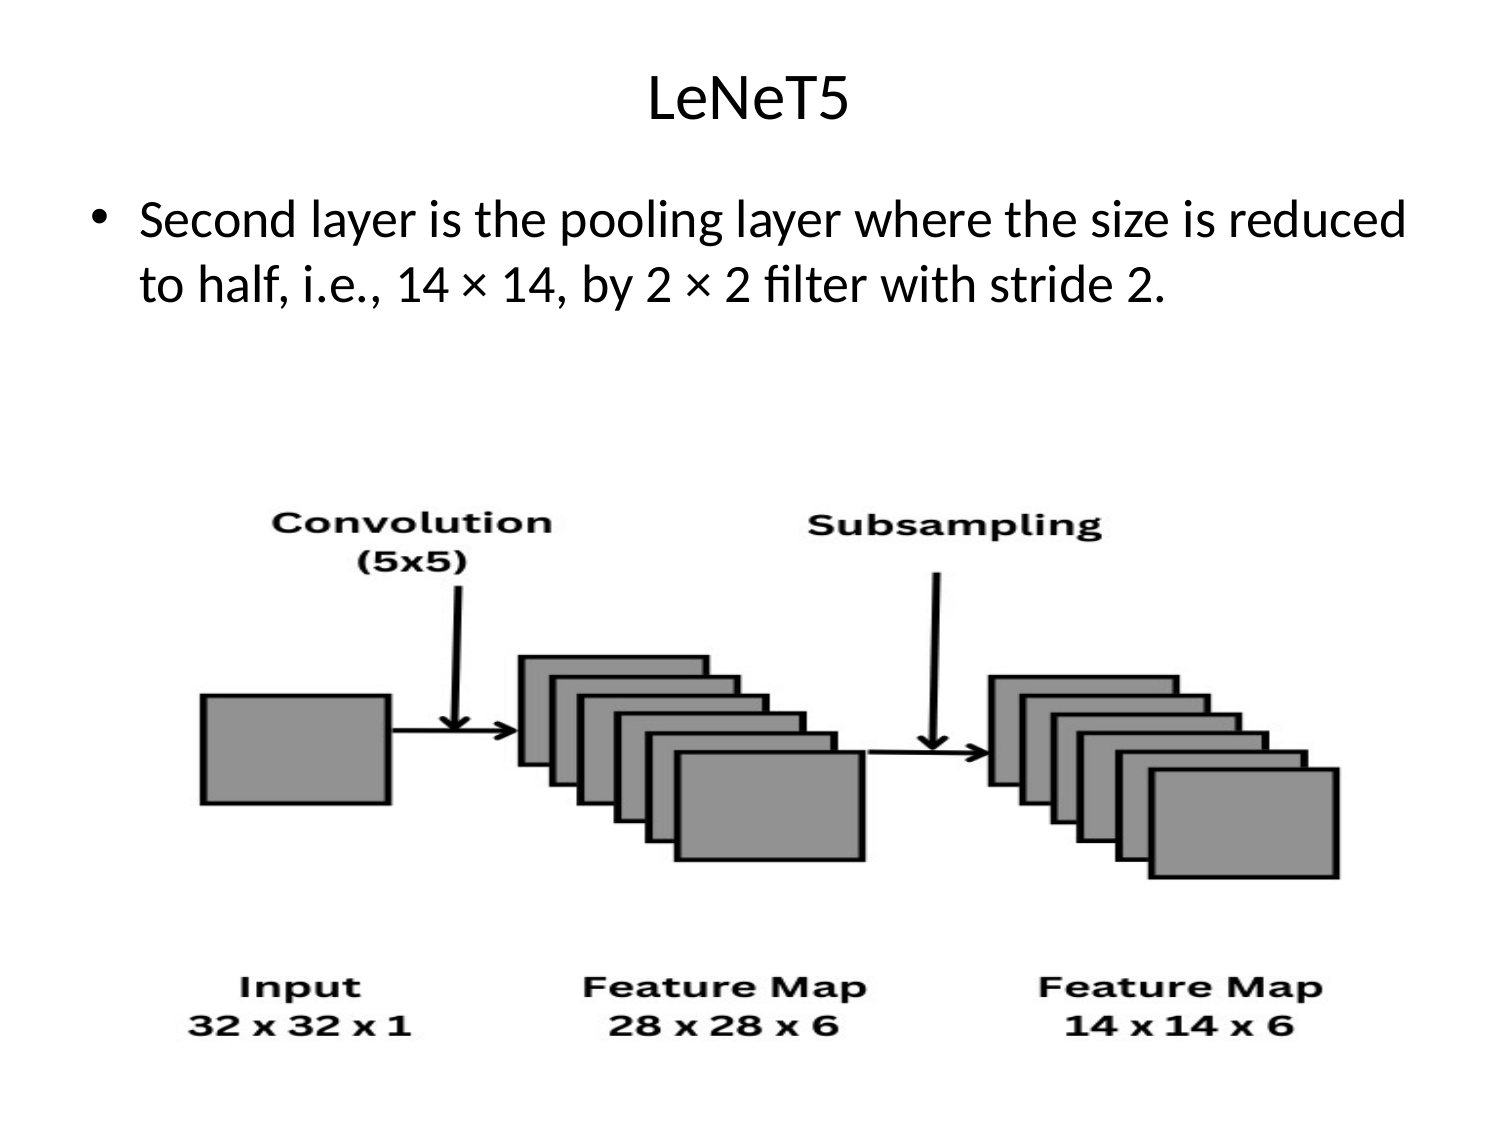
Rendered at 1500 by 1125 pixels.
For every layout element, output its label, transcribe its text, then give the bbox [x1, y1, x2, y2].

list Second layer is the pooling layer where the size is reduced to half, i.e., 14 × 14, by 2 × 2 filter with stride 2. [75, 175, 1425, 375]
picture [175, 486, 1383, 1071]
title LeNeT5 [75, 45, 1425, 141]
